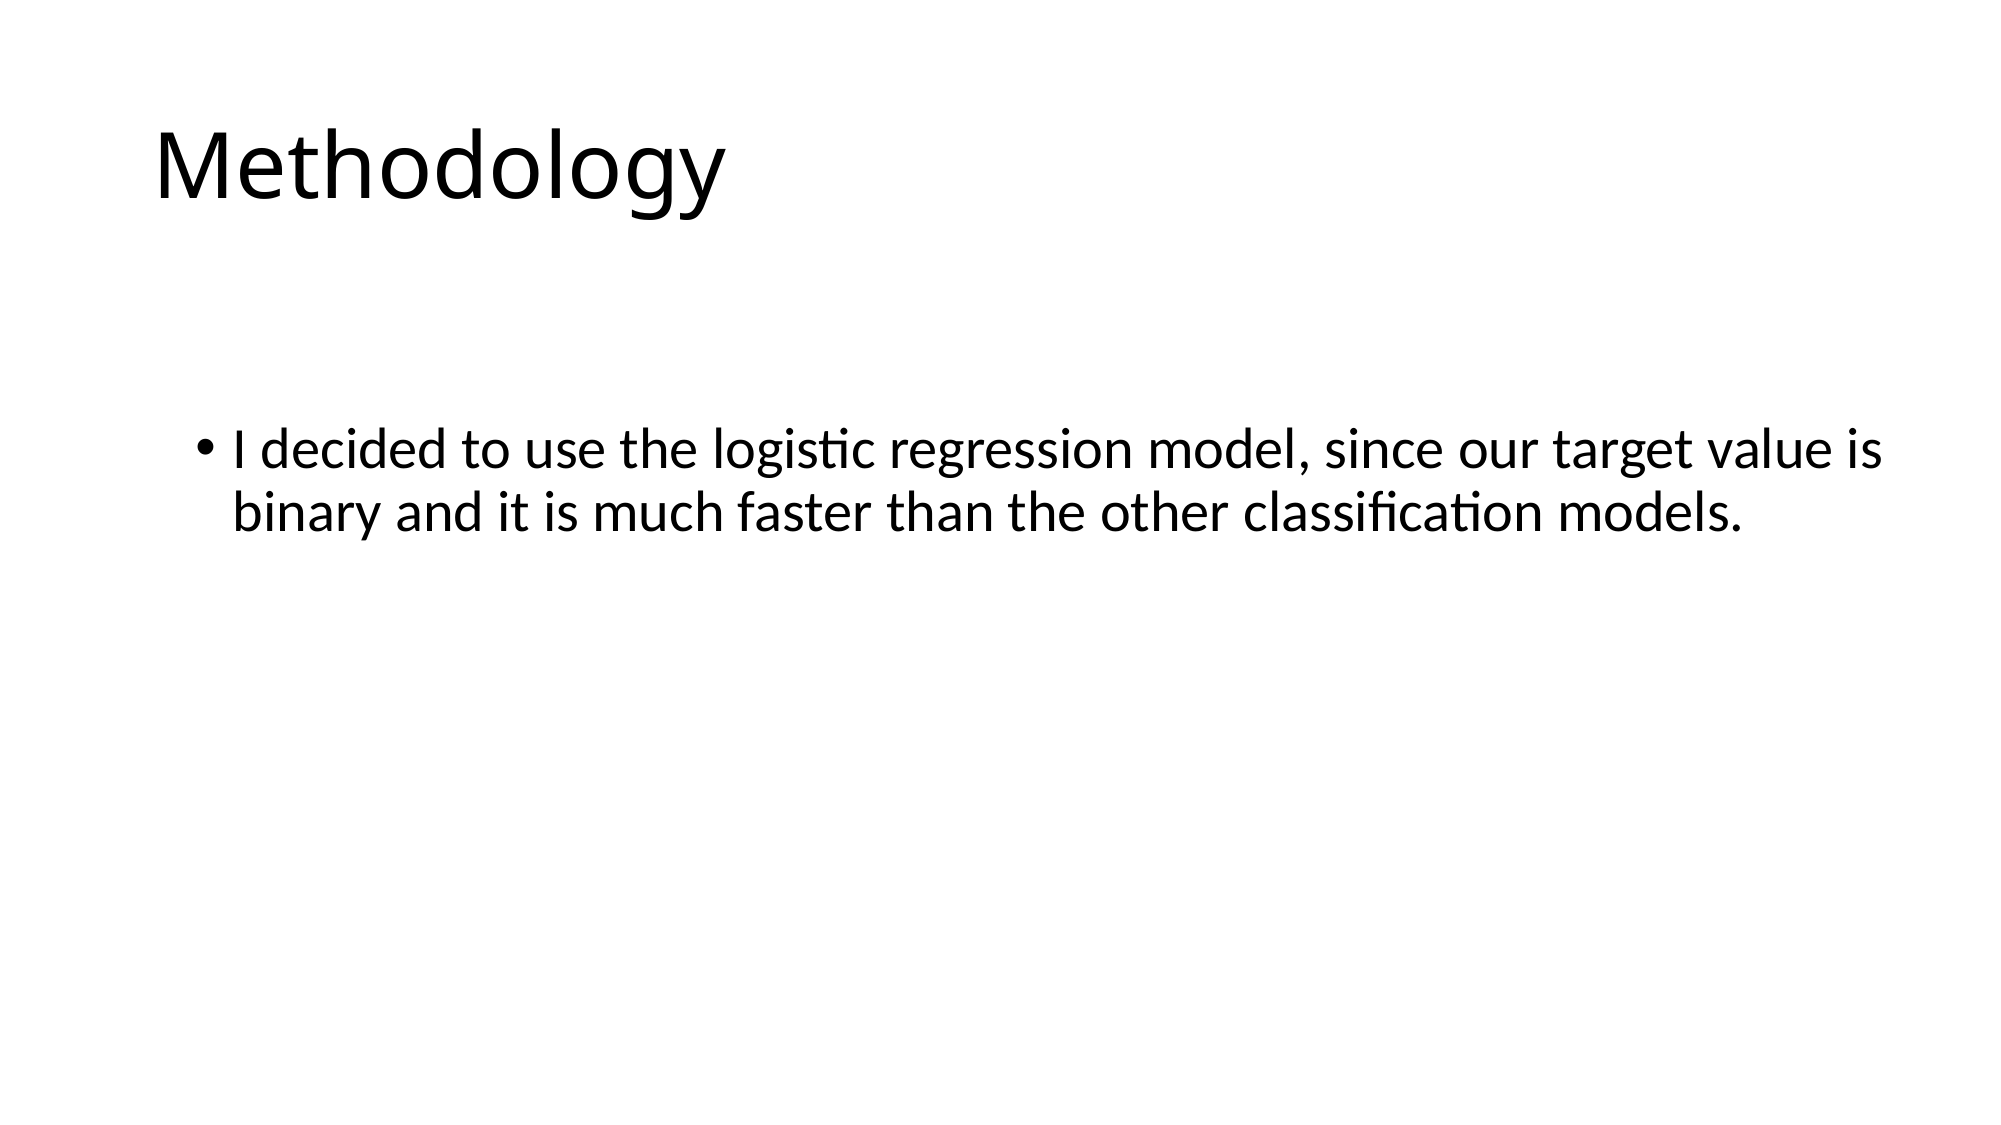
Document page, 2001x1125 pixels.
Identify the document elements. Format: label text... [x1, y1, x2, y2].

list I decided to use the logistic regression model, since our target value is binary and it is much faster than the other classification models. [180, 411, 1906, 579]
title Methodology [137, 59, 1863, 278]
